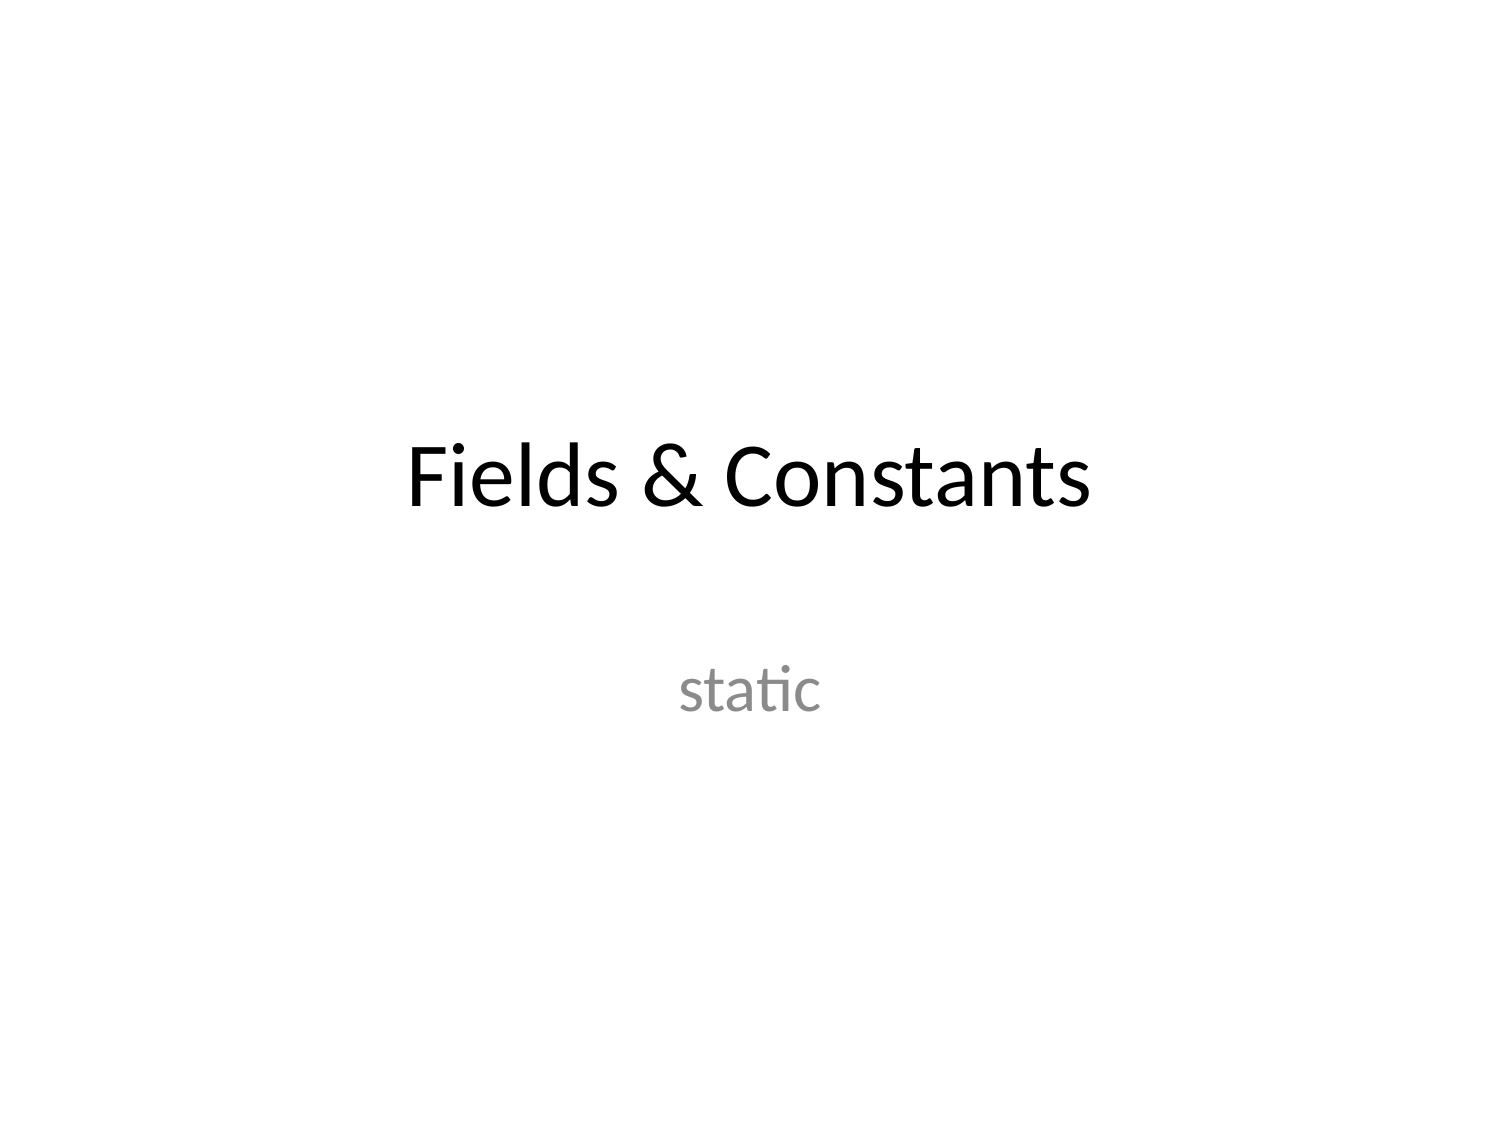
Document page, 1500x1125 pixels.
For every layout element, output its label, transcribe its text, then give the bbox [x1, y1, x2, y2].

title Fields & Constants [112, 349, 1388, 591]
subtitle static [225, 637, 1275, 925]
